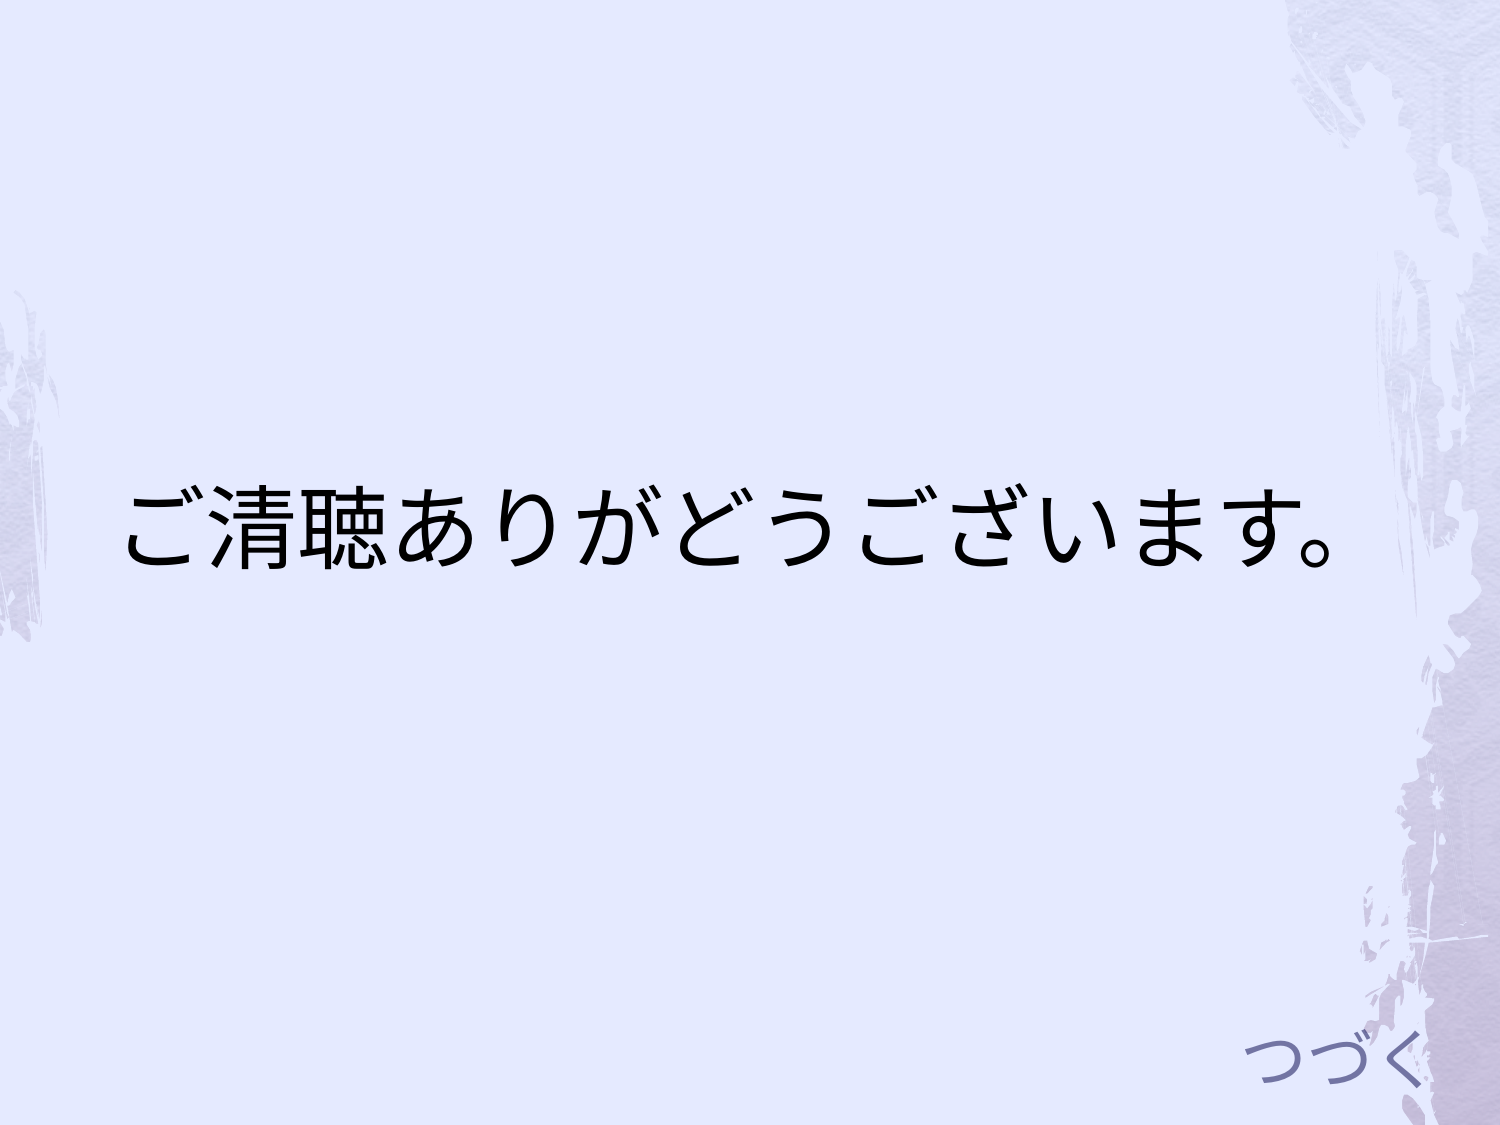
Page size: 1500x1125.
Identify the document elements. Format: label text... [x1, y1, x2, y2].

title ご清聴ありがどうございます。 [76, 432, 1427, 621]
text_box つづく [1181, 964, 1500, 1125]
